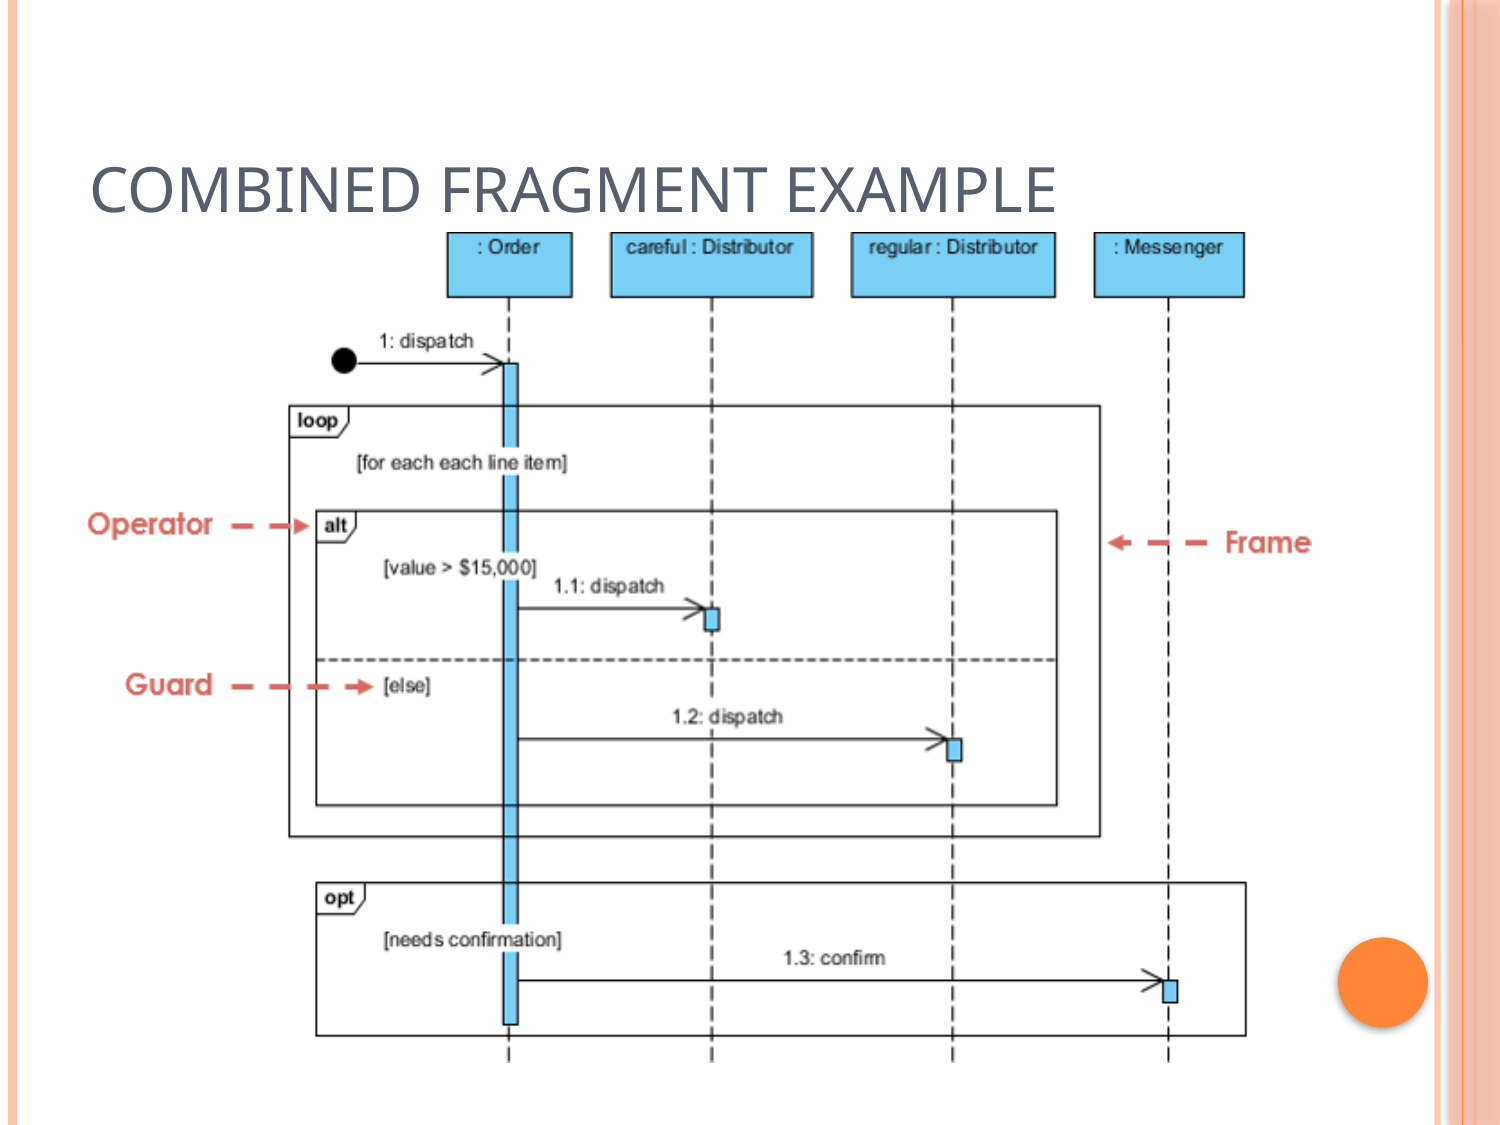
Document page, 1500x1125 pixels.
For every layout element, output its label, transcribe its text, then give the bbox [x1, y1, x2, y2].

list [86, 231, 1313, 1063]
title Combined Fragment Example [75, 45, 1300, 233]
